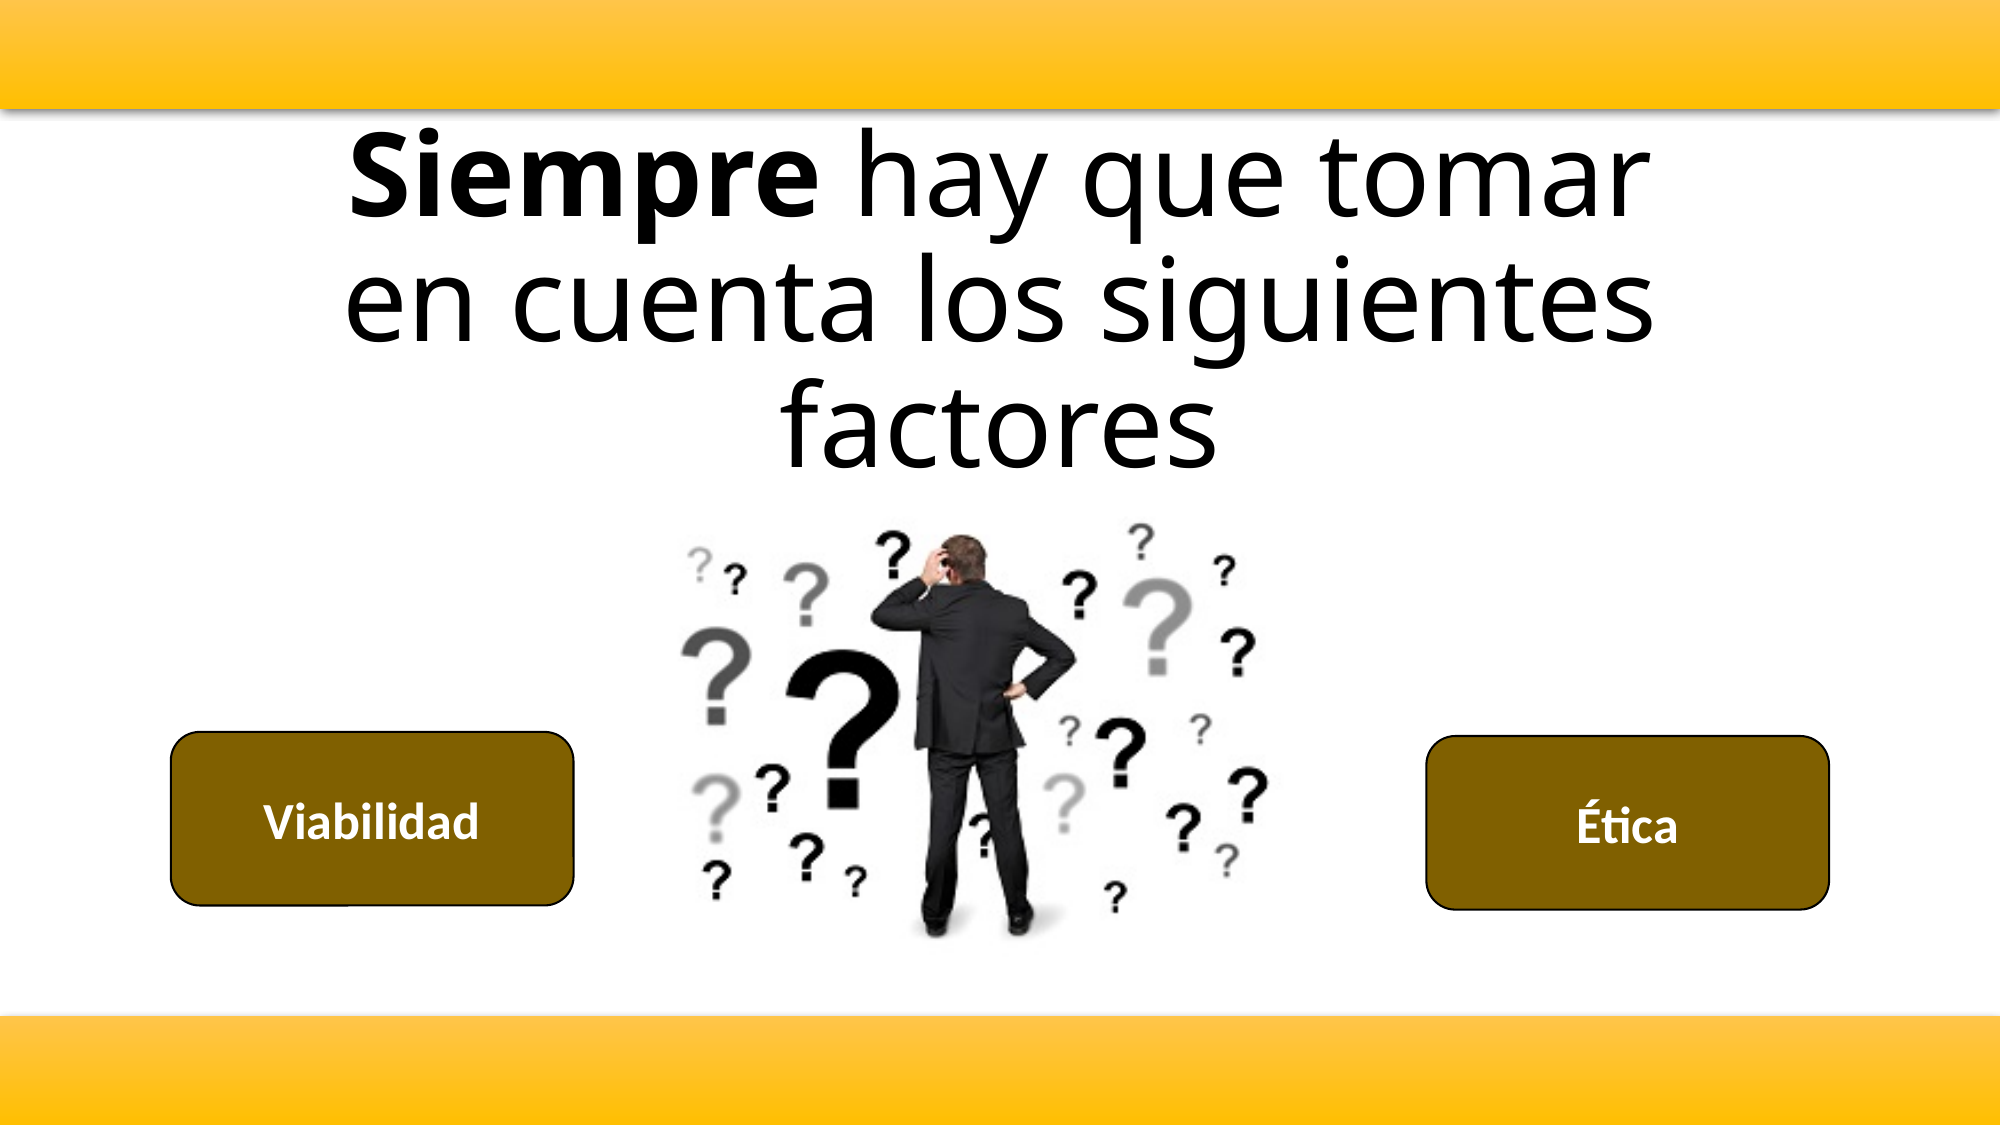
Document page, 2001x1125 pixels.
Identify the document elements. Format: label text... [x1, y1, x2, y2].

text_box [0, 1016, 2000, 1125]
text_box Ética [1425, 734, 1831, 911]
picture [624, 499, 1311, 957]
title Siempre hay que tomar en cuenta los siguientes factores [249, 121, 1750, 500]
text_box Viabilidad [169, 730, 575, 907]
text_box [0, 0, 2000, 109]
